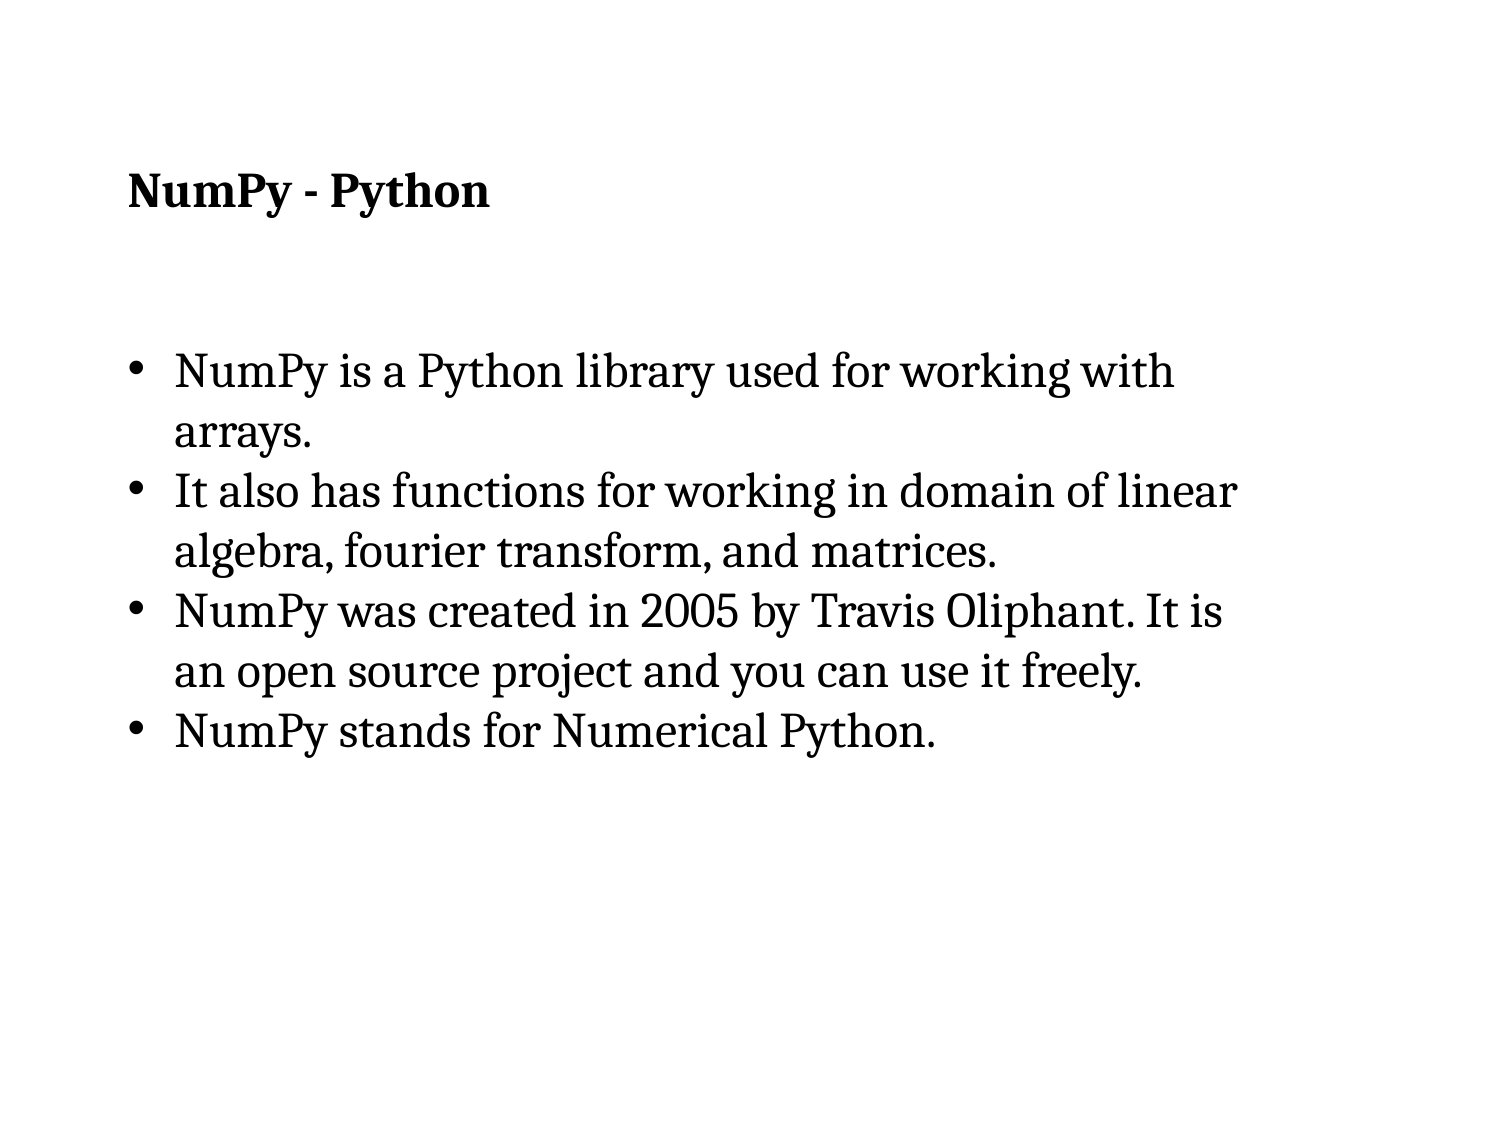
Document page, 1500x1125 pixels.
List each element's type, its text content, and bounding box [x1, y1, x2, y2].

text_box NumPy - Python NumPy is a Python library used for working with arrays. It also has functions for working in domain of linear algebra, fourier transform, and matrices. NumPy was created in 2005 by Travis Oliphant. It is an open source project and you can use it freely. NumPy stands for Numerical Python. [112, 149, 1288, 765]
